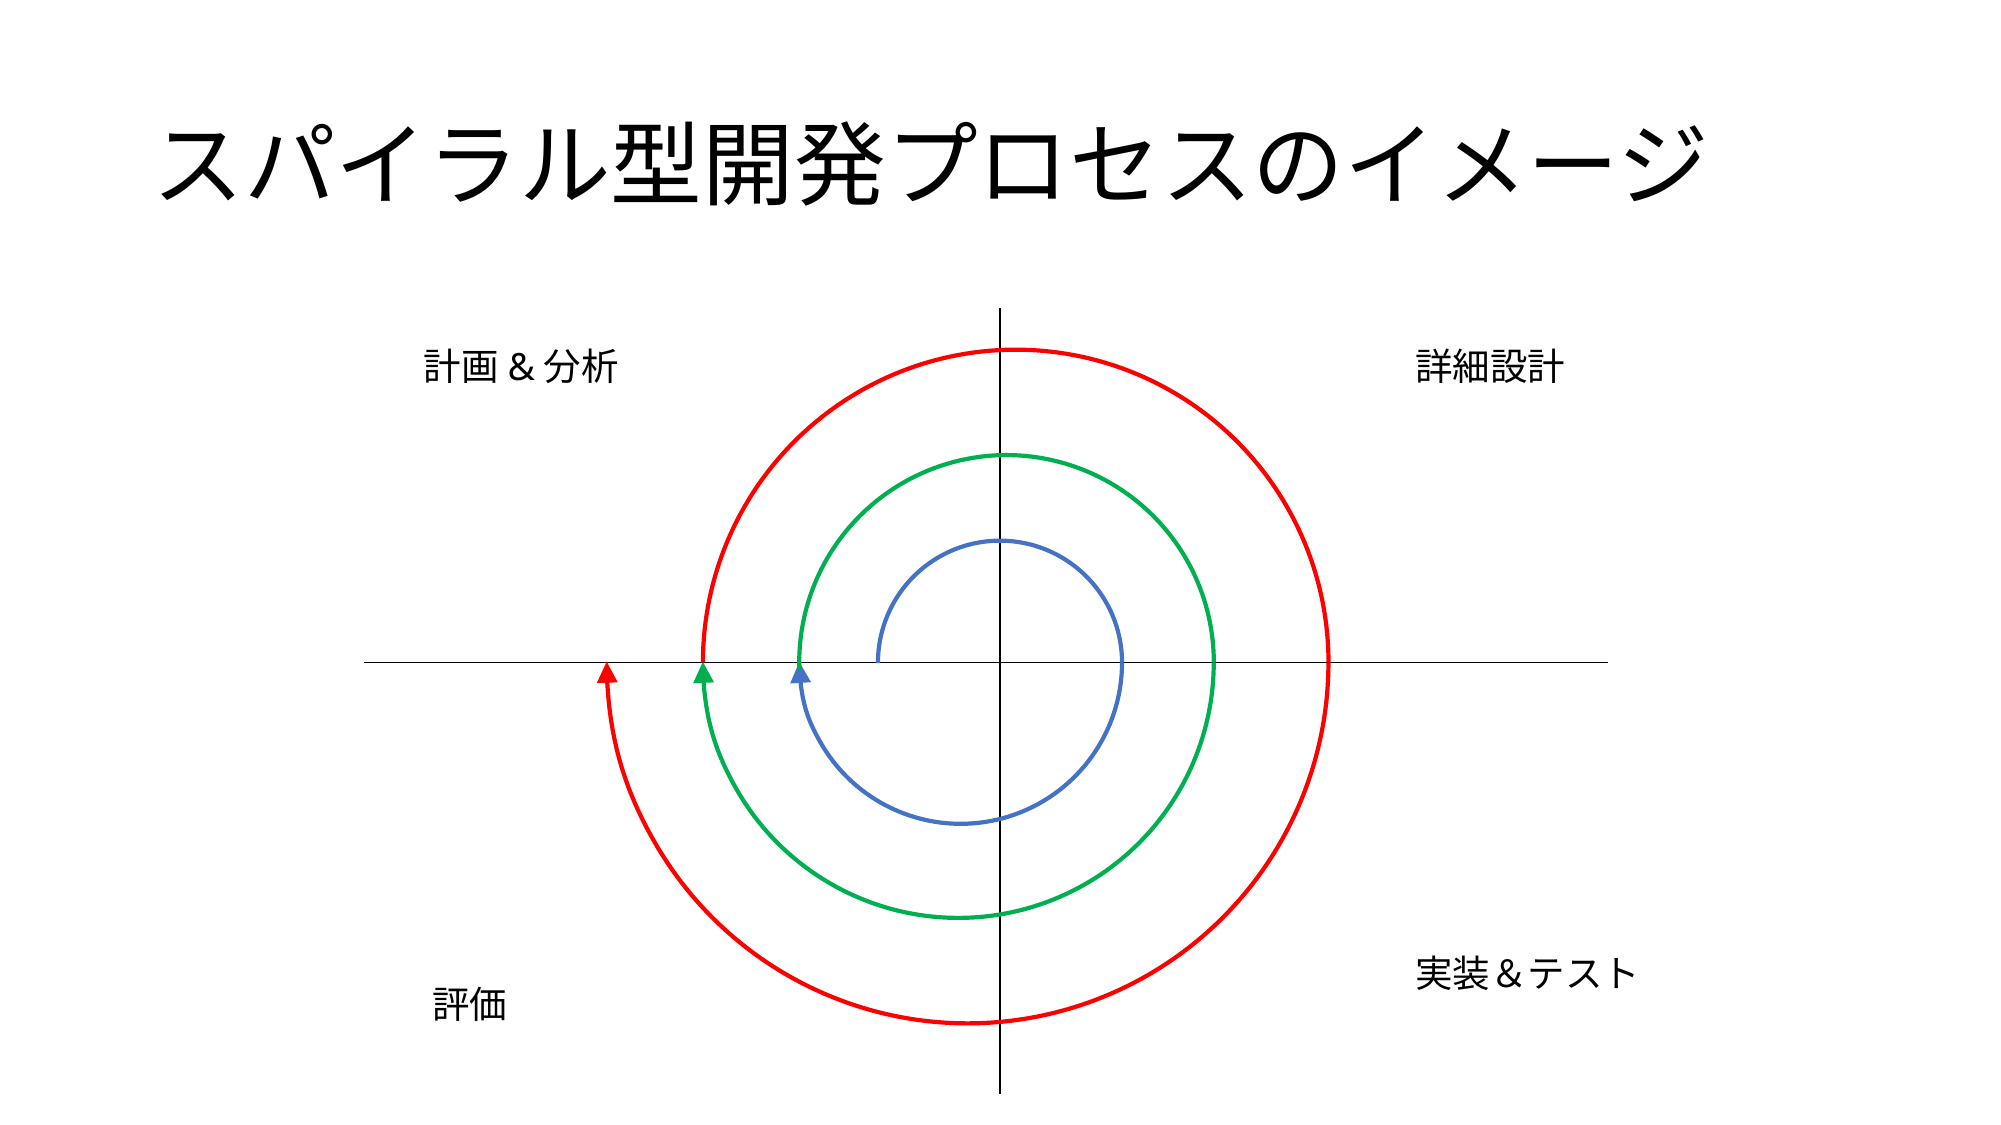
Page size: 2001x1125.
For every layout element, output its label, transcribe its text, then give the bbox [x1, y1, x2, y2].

text_box [1001, 663, 1329, 1023]
text_box [702, 349, 999, 662]
text_box [596, 663, 999, 1024]
text_box 実装＆テスト [1400, 942, 1656, 1003]
text_box 詳細設計 [1400, 336, 1580, 396]
text_box [1001, 349, 1330, 662]
title スパイラル型開発プロセスのイメージ [137, 59, 1863, 278]
text_box 計画&分析 [408, 336, 634, 396]
text_box 評価 [417, 973, 522, 1033]
